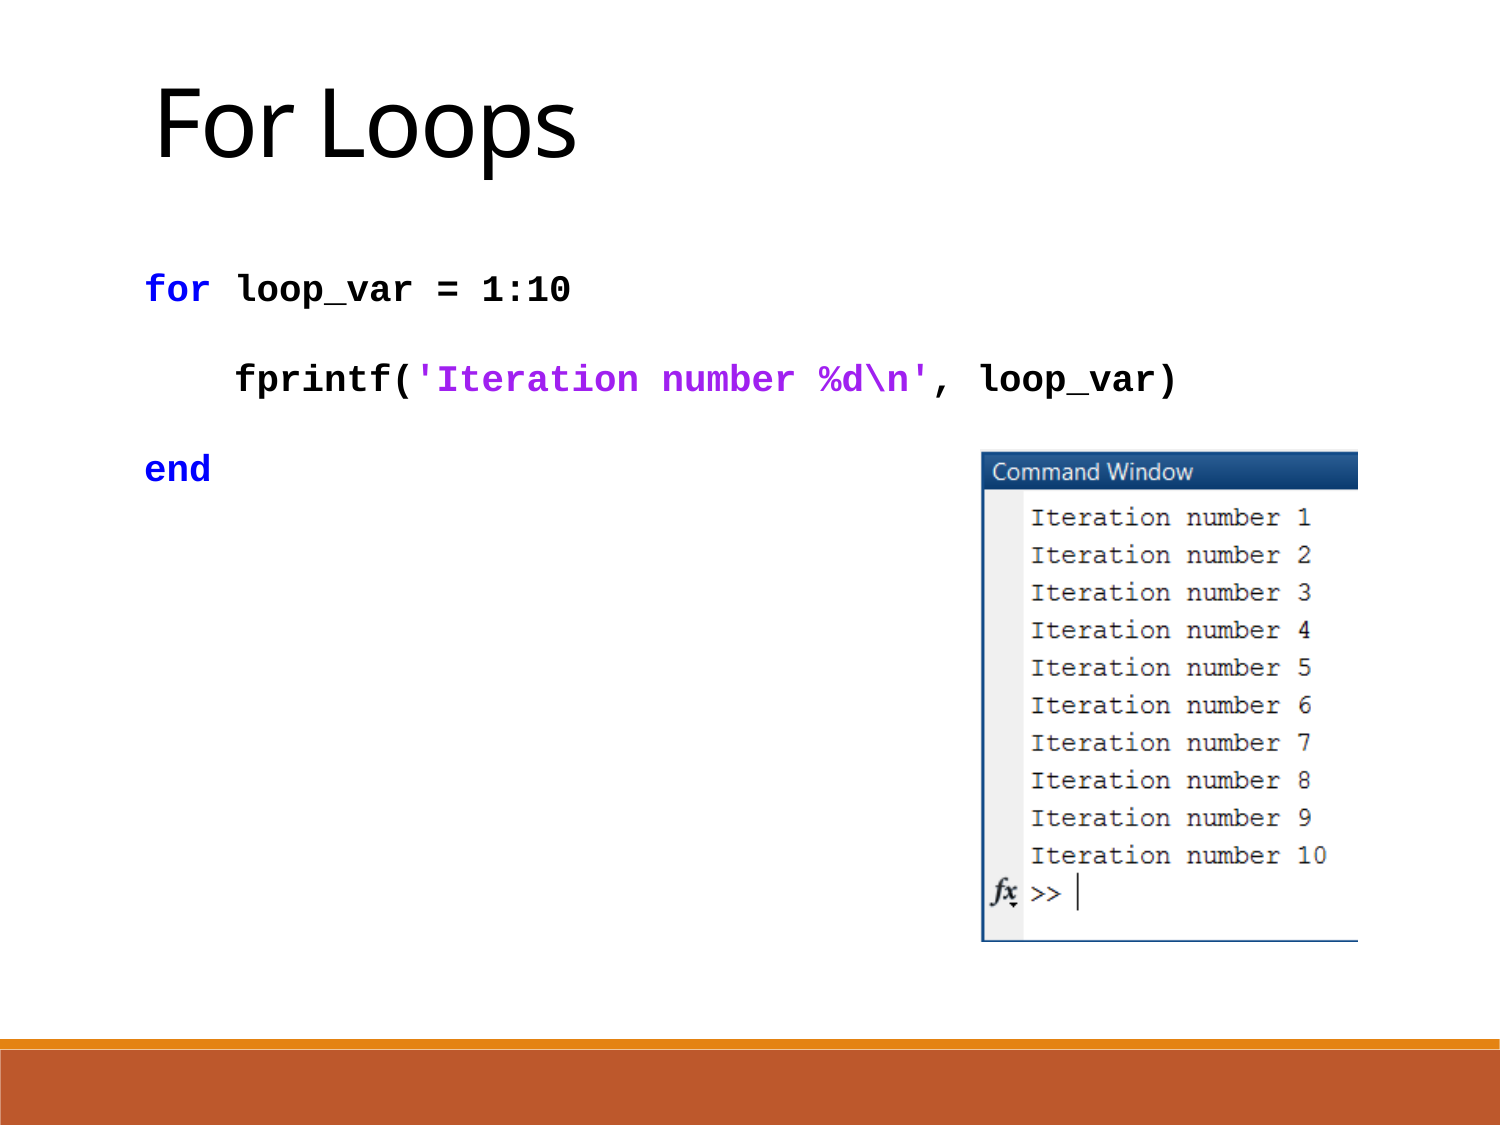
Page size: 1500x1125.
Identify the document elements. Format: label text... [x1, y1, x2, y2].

picture [980, 449, 1358, 943]
text_box [104, 211, 1415, 1063]
text_box For Loops [137, 24, 1388, 213]
text_box for loop_var = 1:10 fprintf('Iteration number %d\n', loop_var) end [129, 256, 1284, 496]
text_box [129, 235, 1440, 1088]
